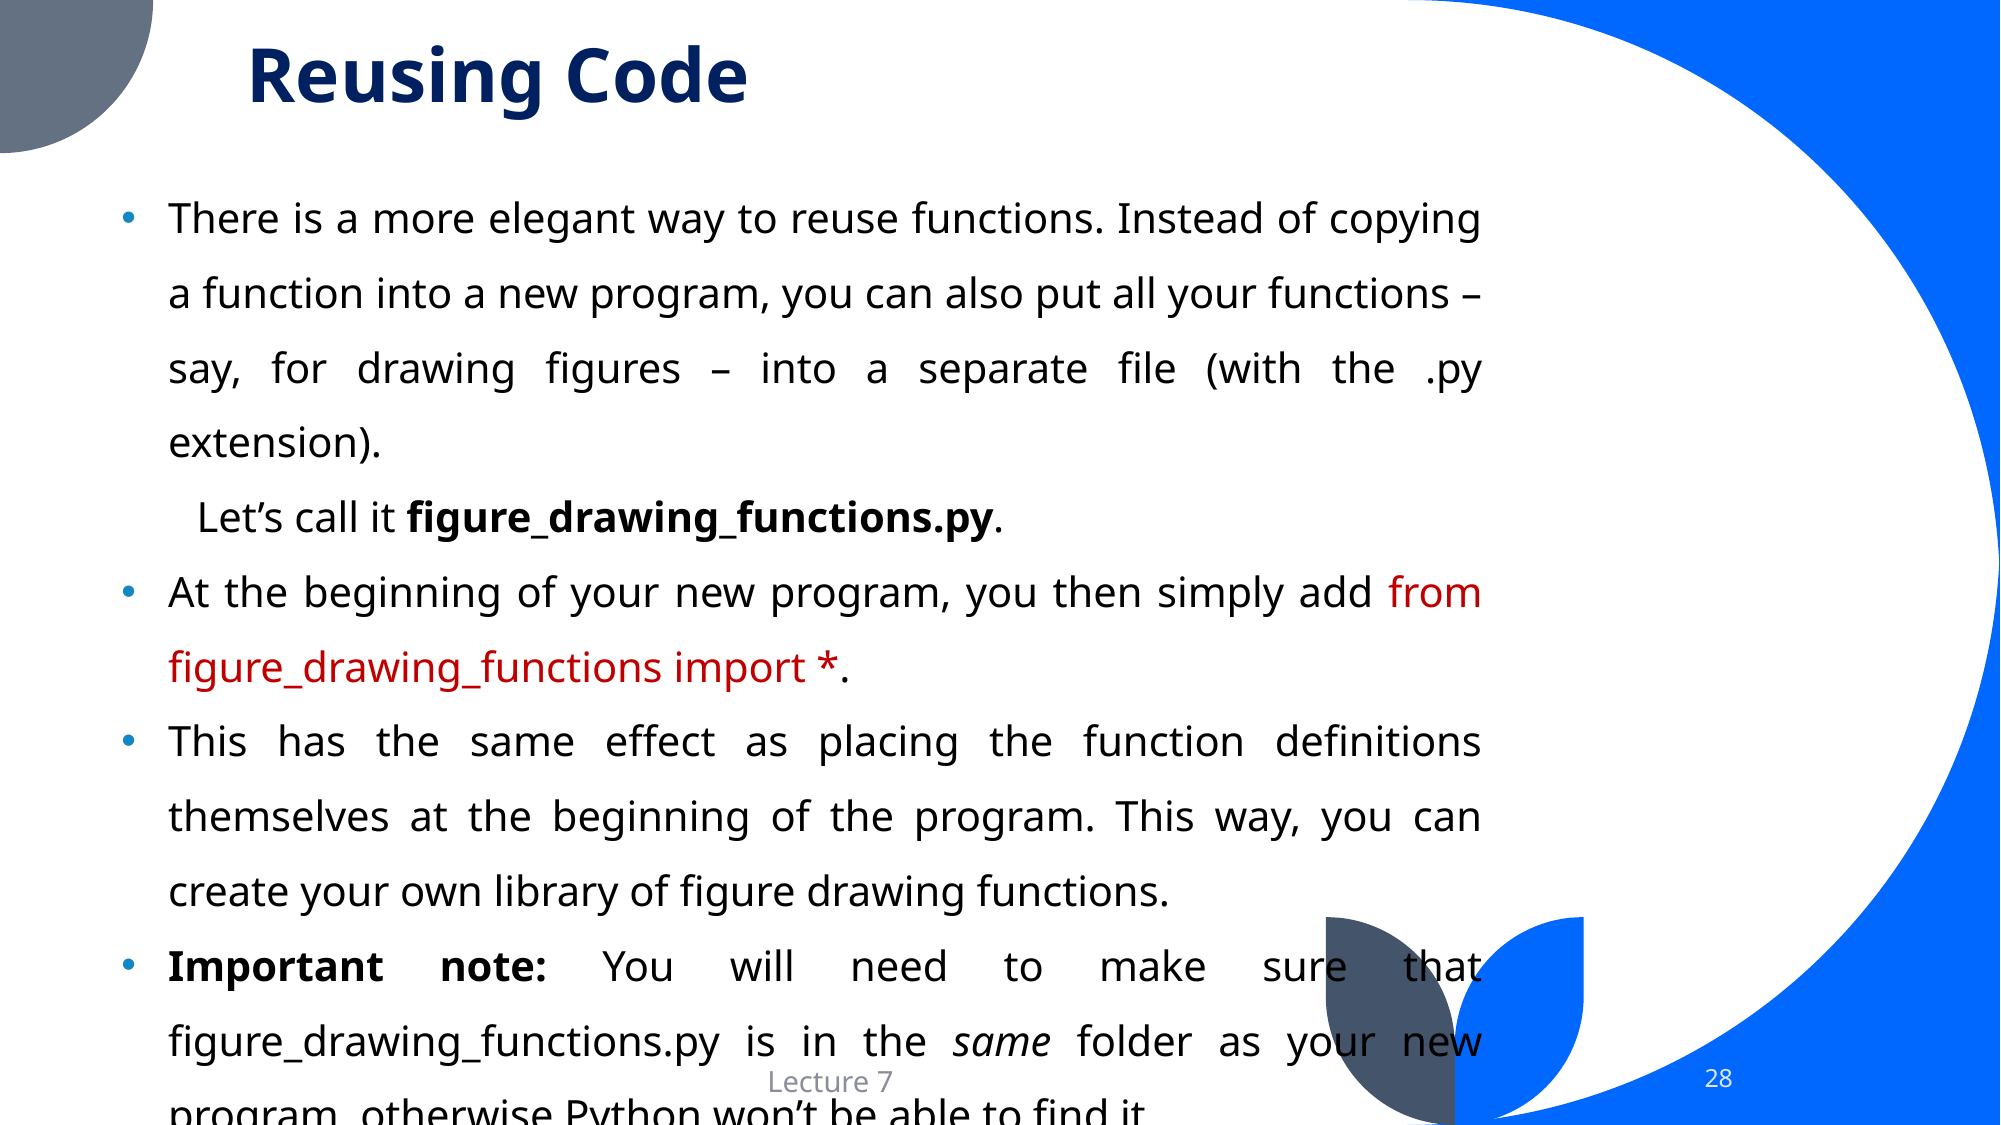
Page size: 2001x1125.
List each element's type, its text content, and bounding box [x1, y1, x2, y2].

text_box Reusing Code [62, 20, 935, 123]
slide_number 28 [1677, 1049, 1749, 1110]
text_box There is a more elegant way to reuse functions. Instead of copying a function into a new program, you can also put all your functions – say, for drawing figures – into a separate file (with the .py extension). Let’s call it figure_drawing_functions.py. At the beginning of your new program, you then simply add from figure_drawing_functions import *. This has the same effect as placing the function definitions themselves at the beginning of the program. This way, you can create your own library of figure drawing functions. Important note: You will need to make sure that figure_drawing_functions.py is in the same folder as your new program, otherwise Python won’t be able to find it. [31, 159, 1497, 1125]
